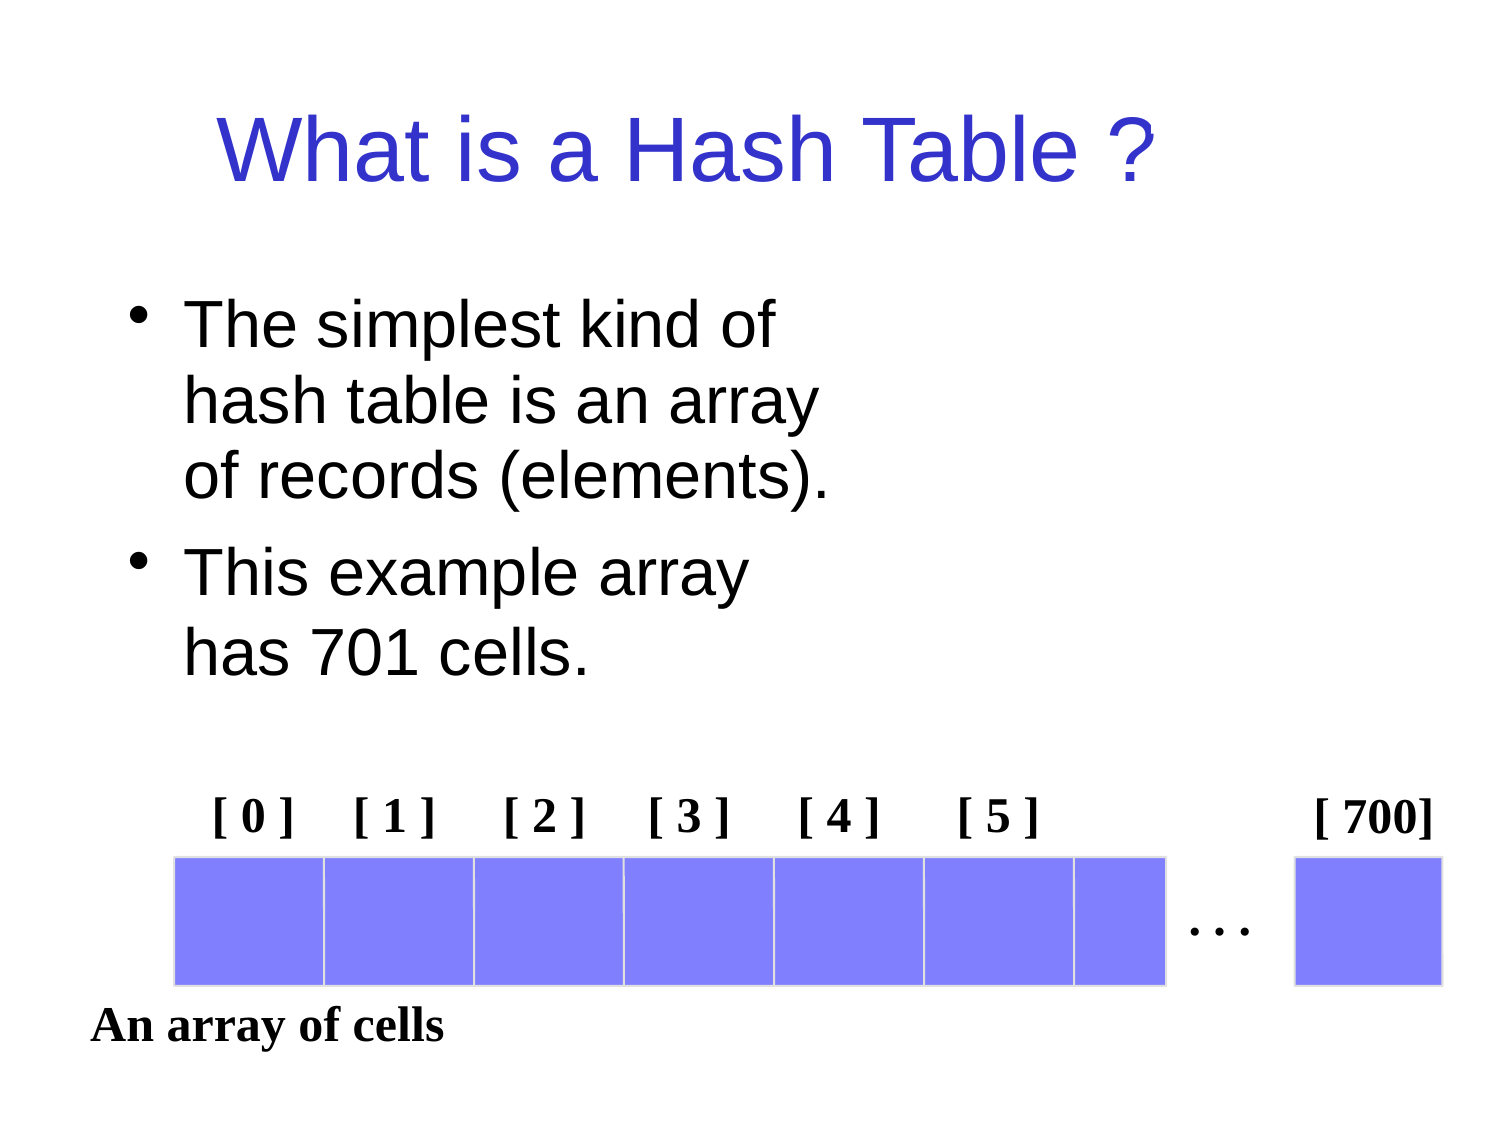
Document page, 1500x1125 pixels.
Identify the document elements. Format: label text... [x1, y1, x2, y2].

text_box [624, 857, 1144, 986]
text_box . . . [1173, 883, 1267, 955]
text_box [1294, 857, 1443, 986]
list The simplest kind of hash table is an array of records (elements). This example array has 701 cells. [112, 278, 855, 890]
text_box [ 1 ] [337, 780, 452, 852]
title What is a Hash Table ? [50, 56, 1325, 244]
text_box An array of cells [75, 989, 460, 1061]
text_box [174, 857, 623, 986]
text_box [ 5 ] [941, 780, 1056, 852]
text_box [ 0 ] [196, 780, 311, 852]
text_box [1118, 639, 1334, 1104]
text_box [ 4 ] [782, 780, 896, 852]
text_box [ 3 ] [632, 780, 746, 852]
text_box [ 700] [1298, 781, 1450, 852]
text_box [ 4 ] [1132, 75, 1246, 146]
text_box [ 2 ] [487, 780, 602, 852]
